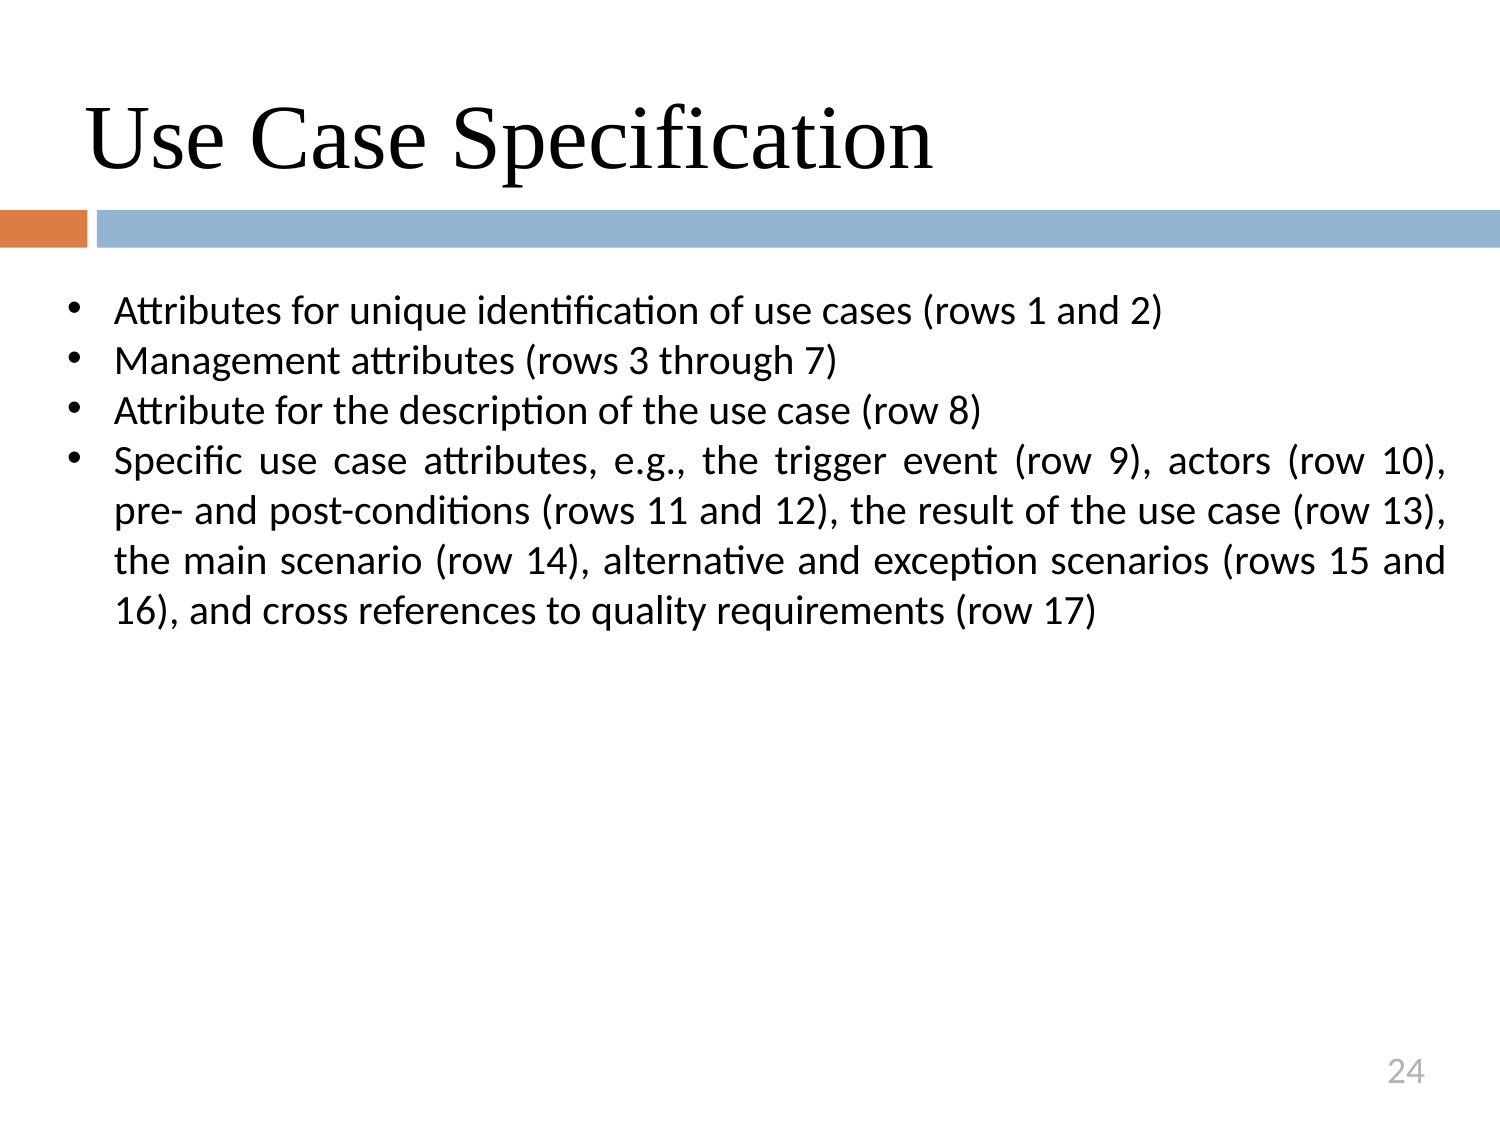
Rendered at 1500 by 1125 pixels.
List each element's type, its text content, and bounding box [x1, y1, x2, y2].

slide_number 24 [1080, 1046, 1425, 1103]
text_box Attributes for unique identification of use cases (rows 1 and 2) Management attributes (rows 3 through 7) Attribute for the description of the use case (row 8) Specific use case attributes, e.g., the trigger event (row 9), actors (row 10), pre- and post-conditions (rows 11 and 12), the result of the use case (row 13), the main scenario (row 14), alternative and exception scenarios (rows 15 and 16), and cross references to quality requirements (row 17) [52, 275, 1463, 640]
title Use Case Specification [82, 75, 1338, 266]
